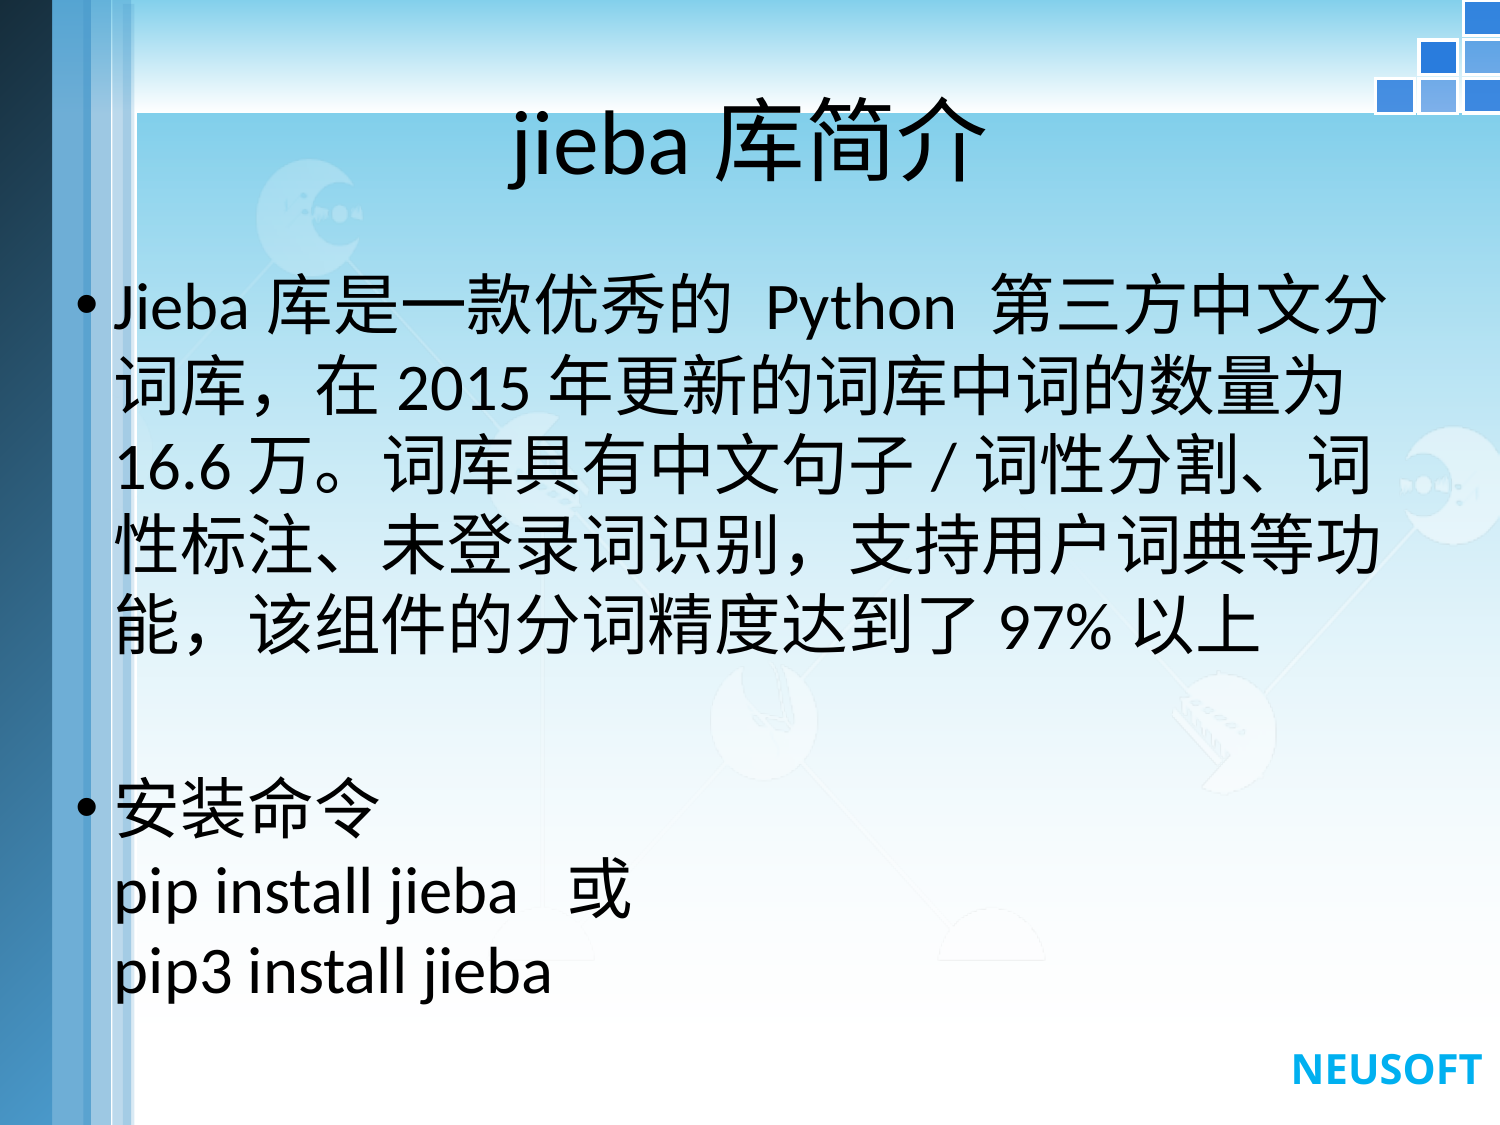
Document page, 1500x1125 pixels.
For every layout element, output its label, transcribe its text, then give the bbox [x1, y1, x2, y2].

list Jieba库是一款优秀的 Python 第三方中文分词库，在2015年更新的词库中词的数量为16.6万。词库具有中文句子/词性分割、词性标注、未登录词识别，支持用户词典等功能，该组件的分词精度达到了97%以上 安装命令 pip install jieba 或 pip3 install jieba [74, 263, 1425, 1006]
title jieba库简介 [74, 44, 1425, 233]
picture [132, 113, 1500, 965]
